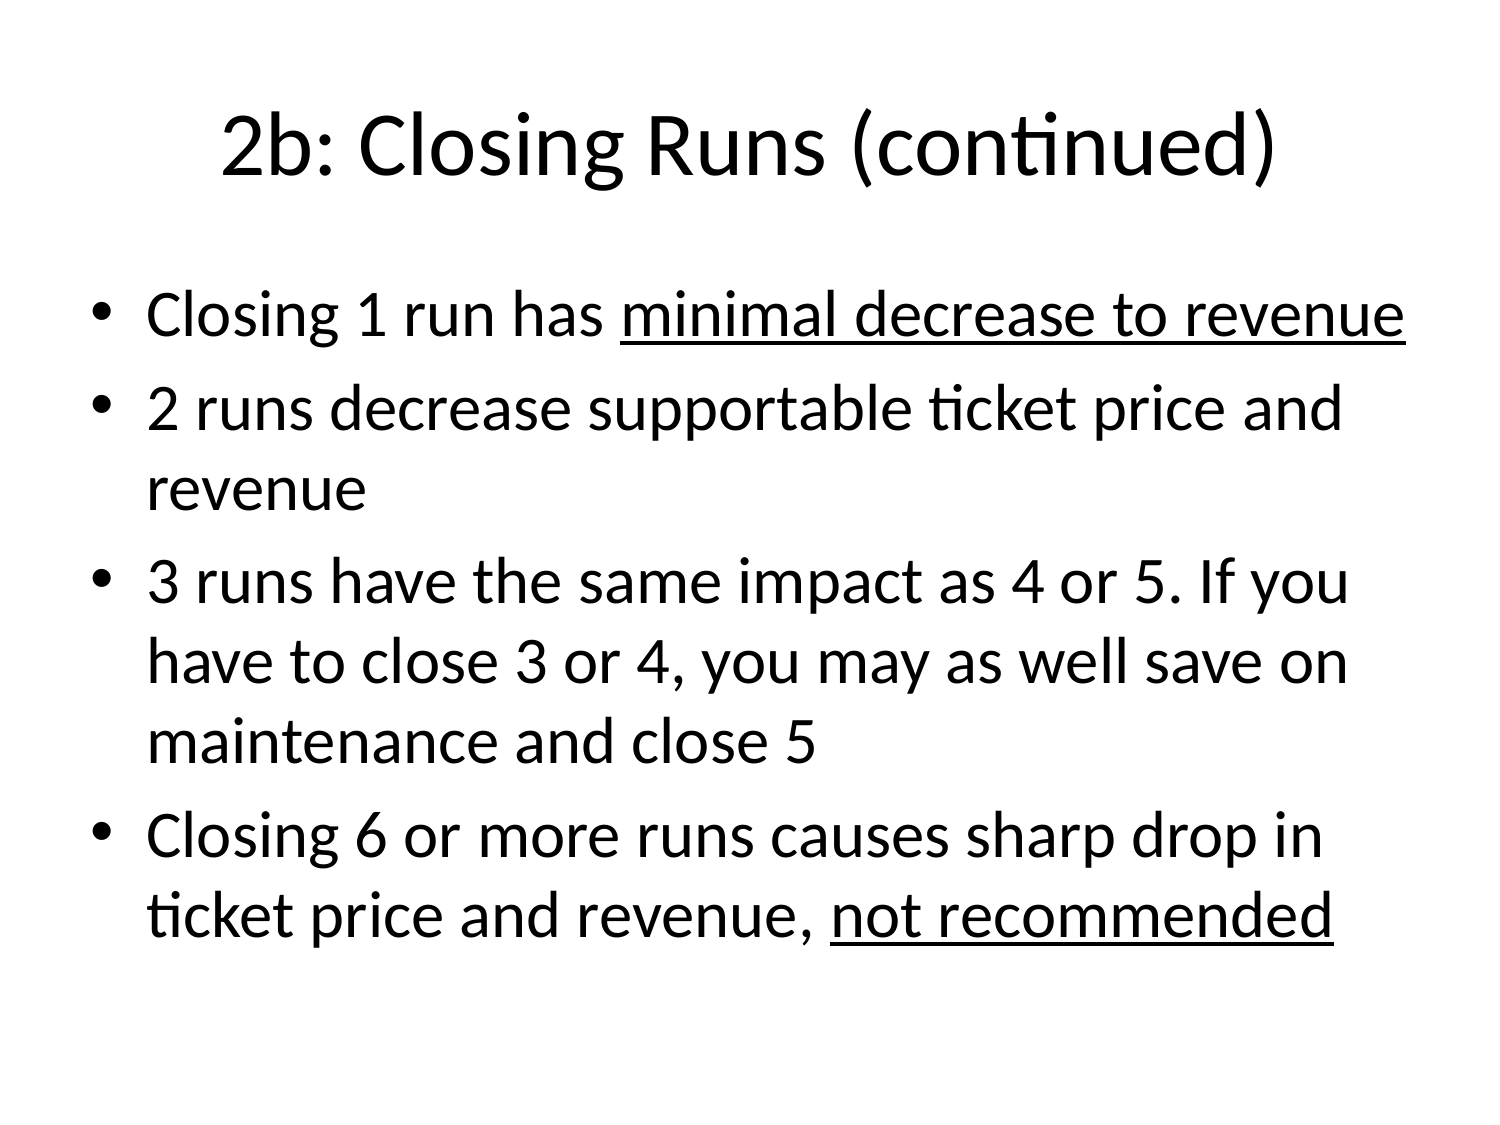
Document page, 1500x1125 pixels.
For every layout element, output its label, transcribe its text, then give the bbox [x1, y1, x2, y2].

list Closing 1 run has minimal decrease to revenue 2 runs decrease supportable ticket price and revenue 3 runs have the same impact as 4 or 5. If you have to close 3 or 4, you may as well save on maintenance and close 5 Closing 6 or more runs causes sharp drop in ticket price and revenue, not recommended [75, 262, 1425, 1005]
title 2b: Closing Runs (continued) [75, 45, 1425, 233]
